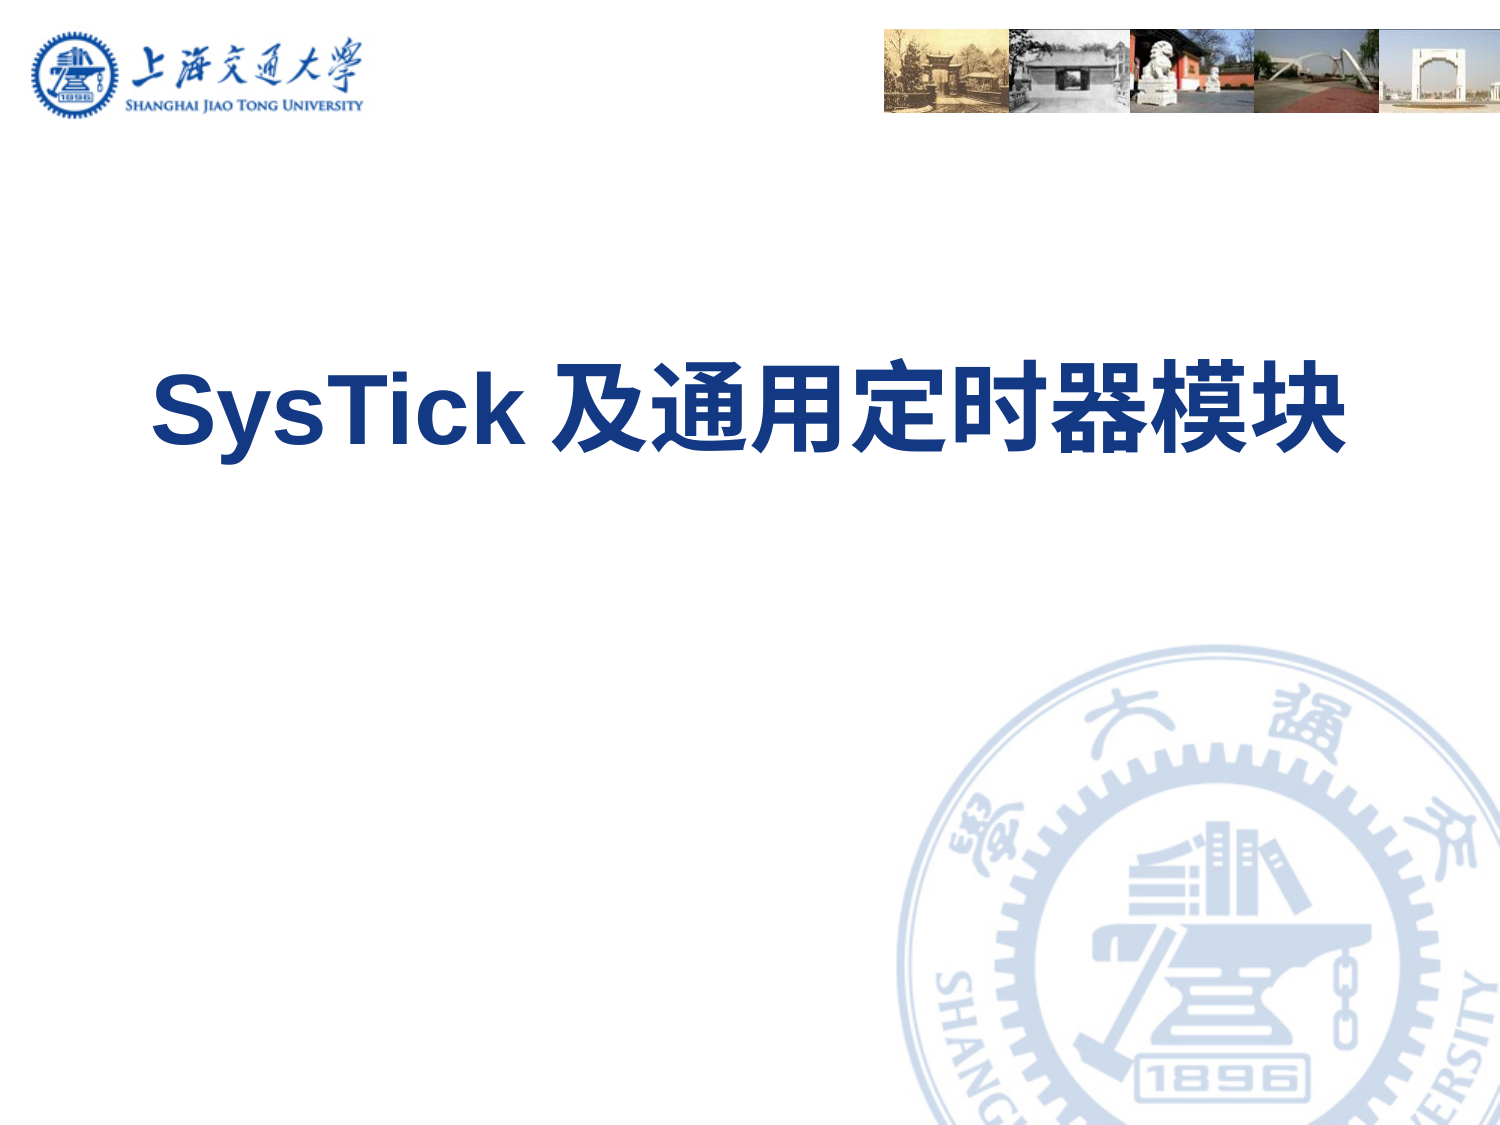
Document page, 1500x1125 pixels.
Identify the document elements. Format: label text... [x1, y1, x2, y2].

title SysTick及通用定时器模块 [24, 246, 1475, 563]
picture [0, 0, 1500, 1125]
